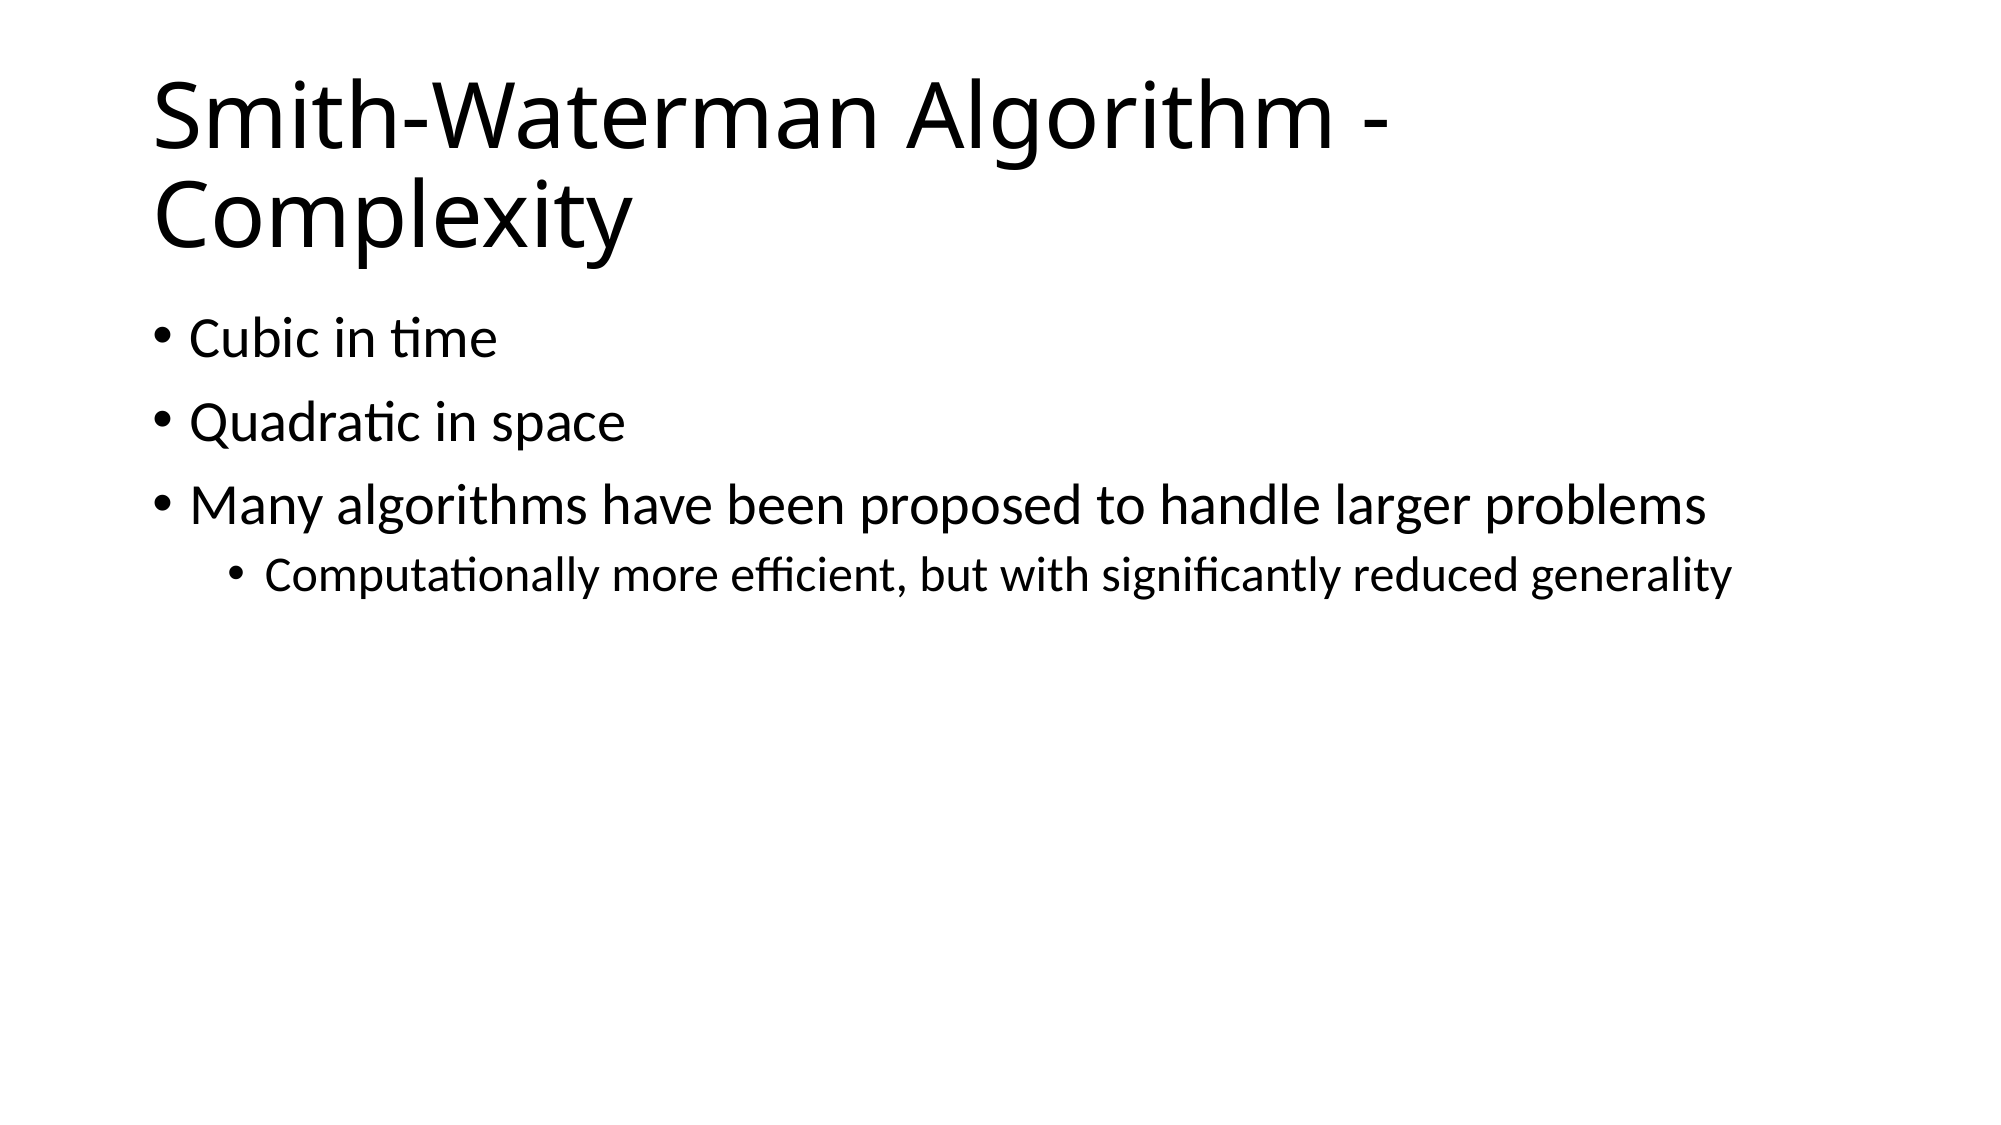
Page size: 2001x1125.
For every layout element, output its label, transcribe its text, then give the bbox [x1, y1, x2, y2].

list Cubic in time Quadratic in space Many algorithms have been proposed to handle larger problems Computationally more efficient, but with significantly reduced generality [137, 299, 1863, 1014]
title Smith-Waterman Algorithm - Complexity [137, 59, 1863, 278]
